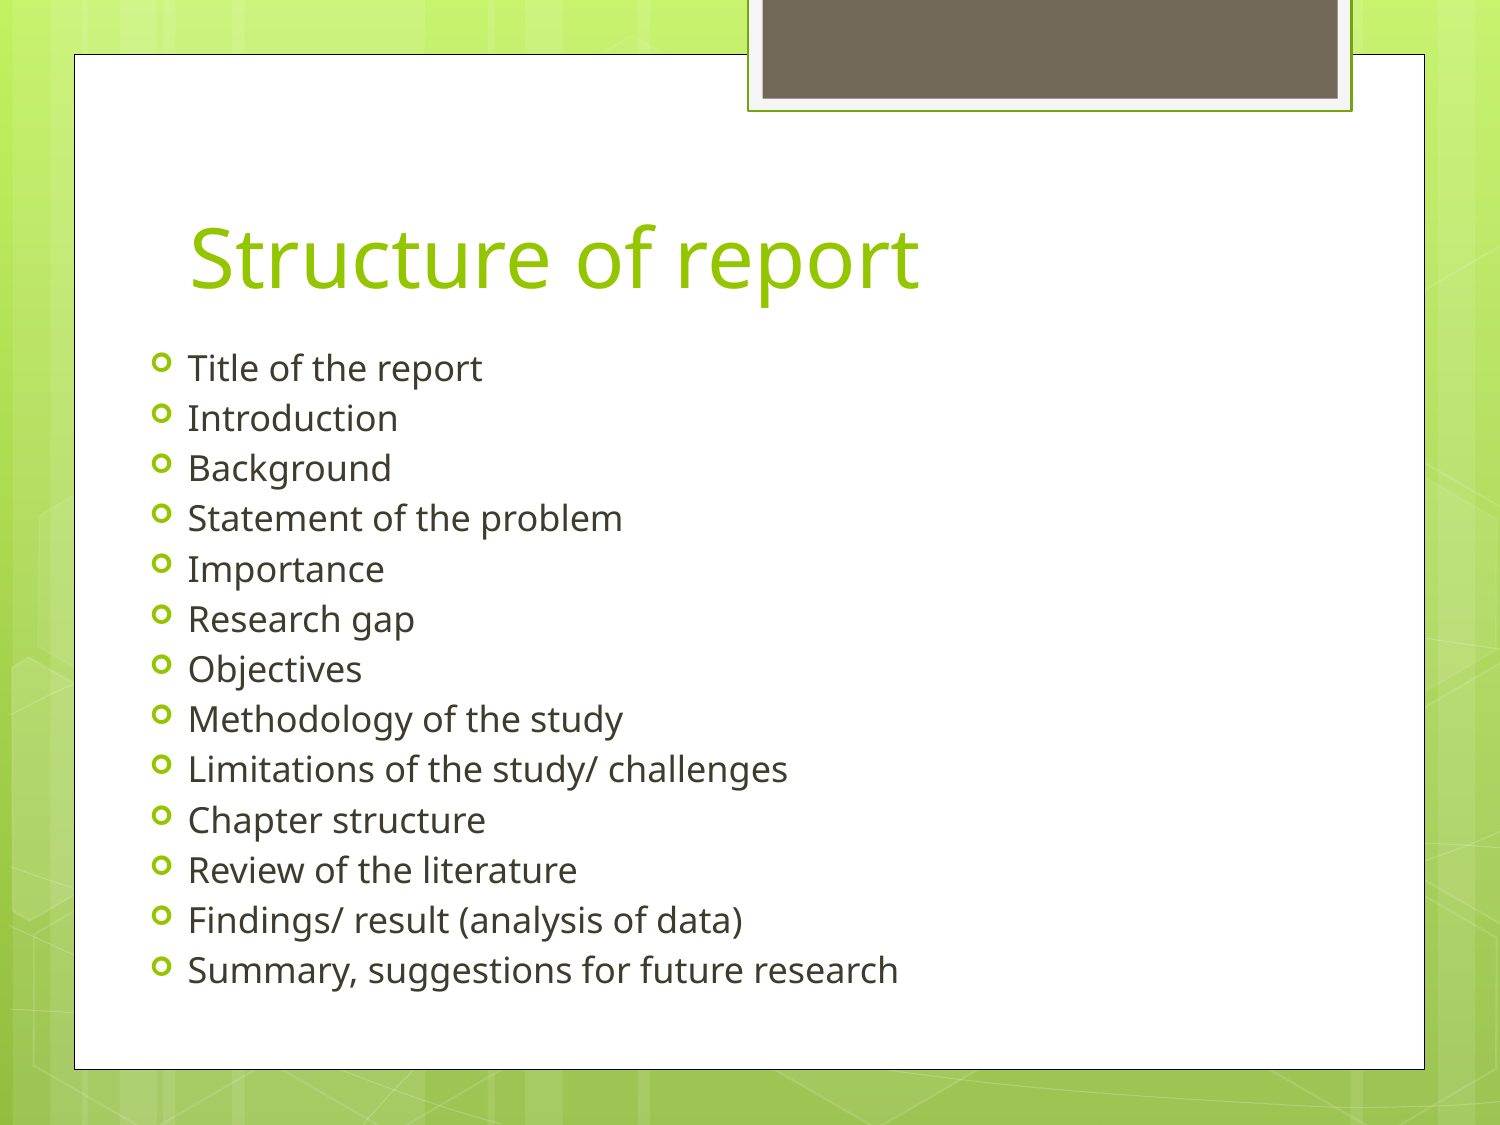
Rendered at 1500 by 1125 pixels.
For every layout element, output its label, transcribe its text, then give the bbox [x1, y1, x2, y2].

list Title of the report Introduction Background Statement of the problem Importance Research gap Objectives Methodology of the study Limitations of the study/ challenges Chapter structure Review of the literature Findings/ result (analysis of data) Summary, suggestions for future research [125, 337, 1354, 1007]
title Structure of report [174, 125, 1328, 313]
